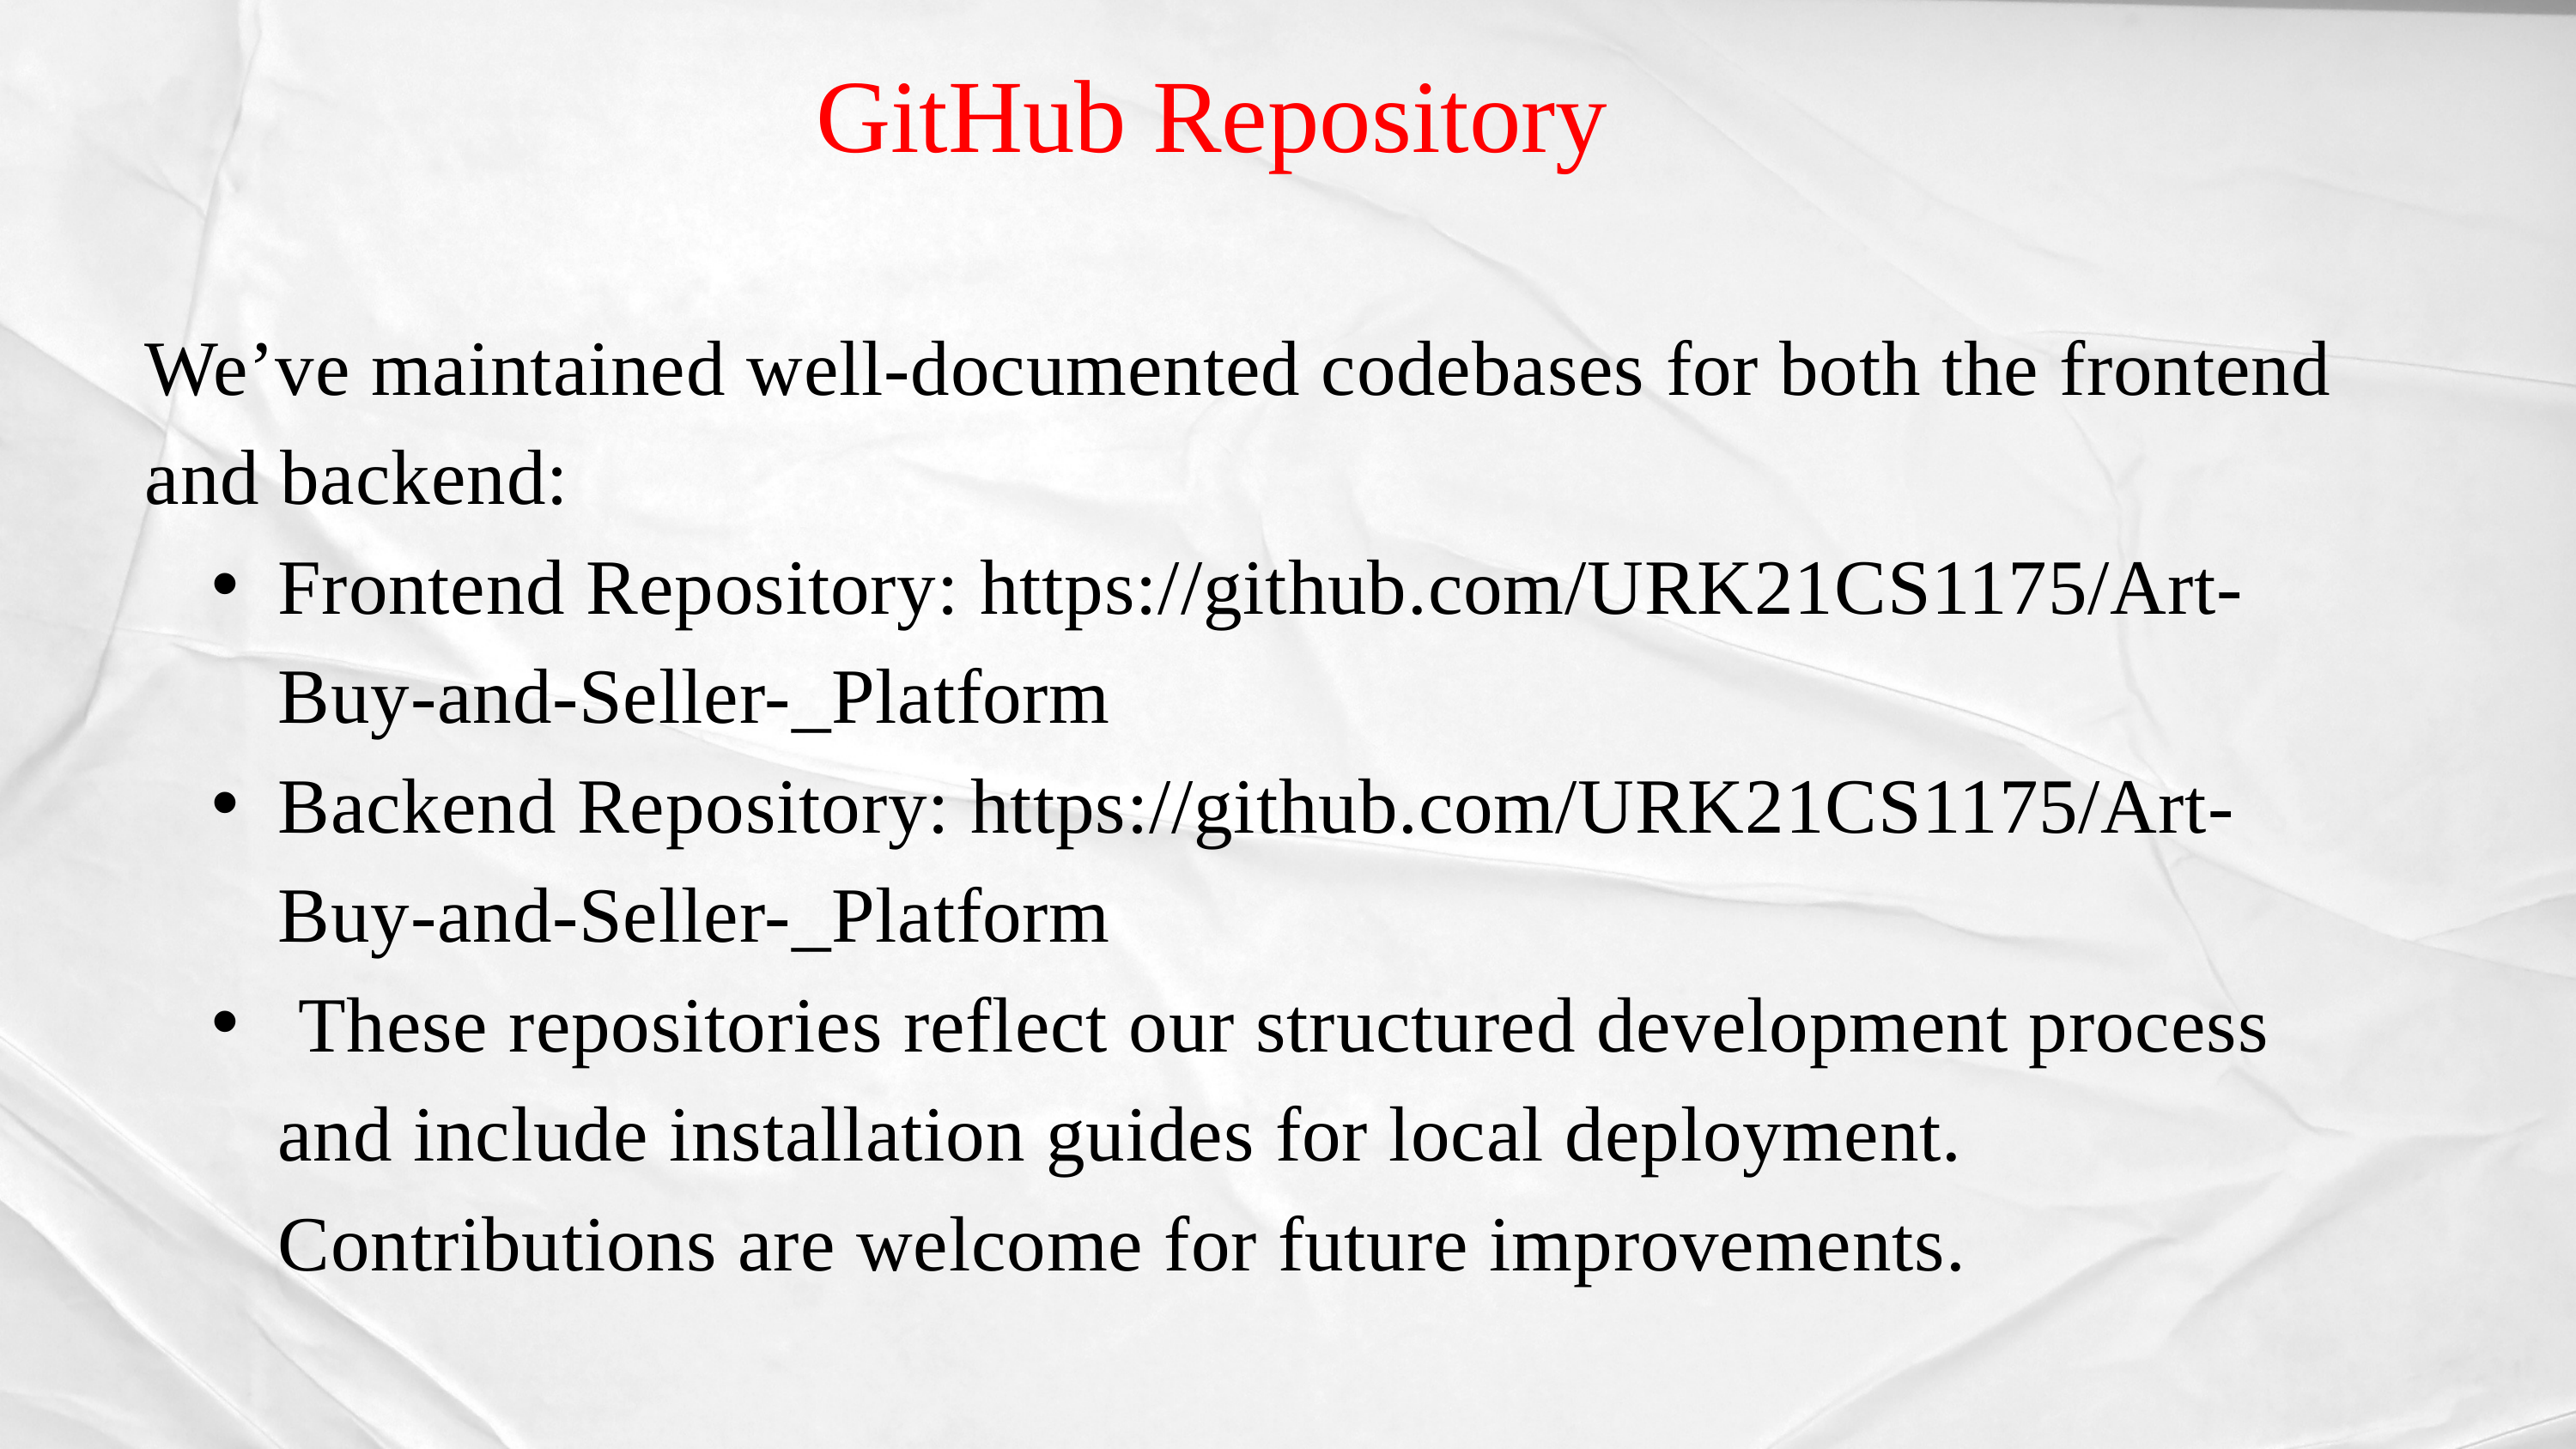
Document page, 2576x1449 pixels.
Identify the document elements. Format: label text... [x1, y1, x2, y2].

text_box GitHub Repository [781, 27, 1643, 173]
text_box We’ve maintained well-documented codebases for both the frontend and backend: Frontend Repository: https://github.com/URK21CS1175/Art-Buy-and-Seller-_Platform Backend Repository: https://github.com/URK21CS1175/Art-Buy-and-Seller-_Platform These repositories reflect our structured development process and include installation guides for local deployment. Contributions are welcome for future improvements. [144, 301, 2342, 1397]
text_box [0, 0, 2576, 1449]
